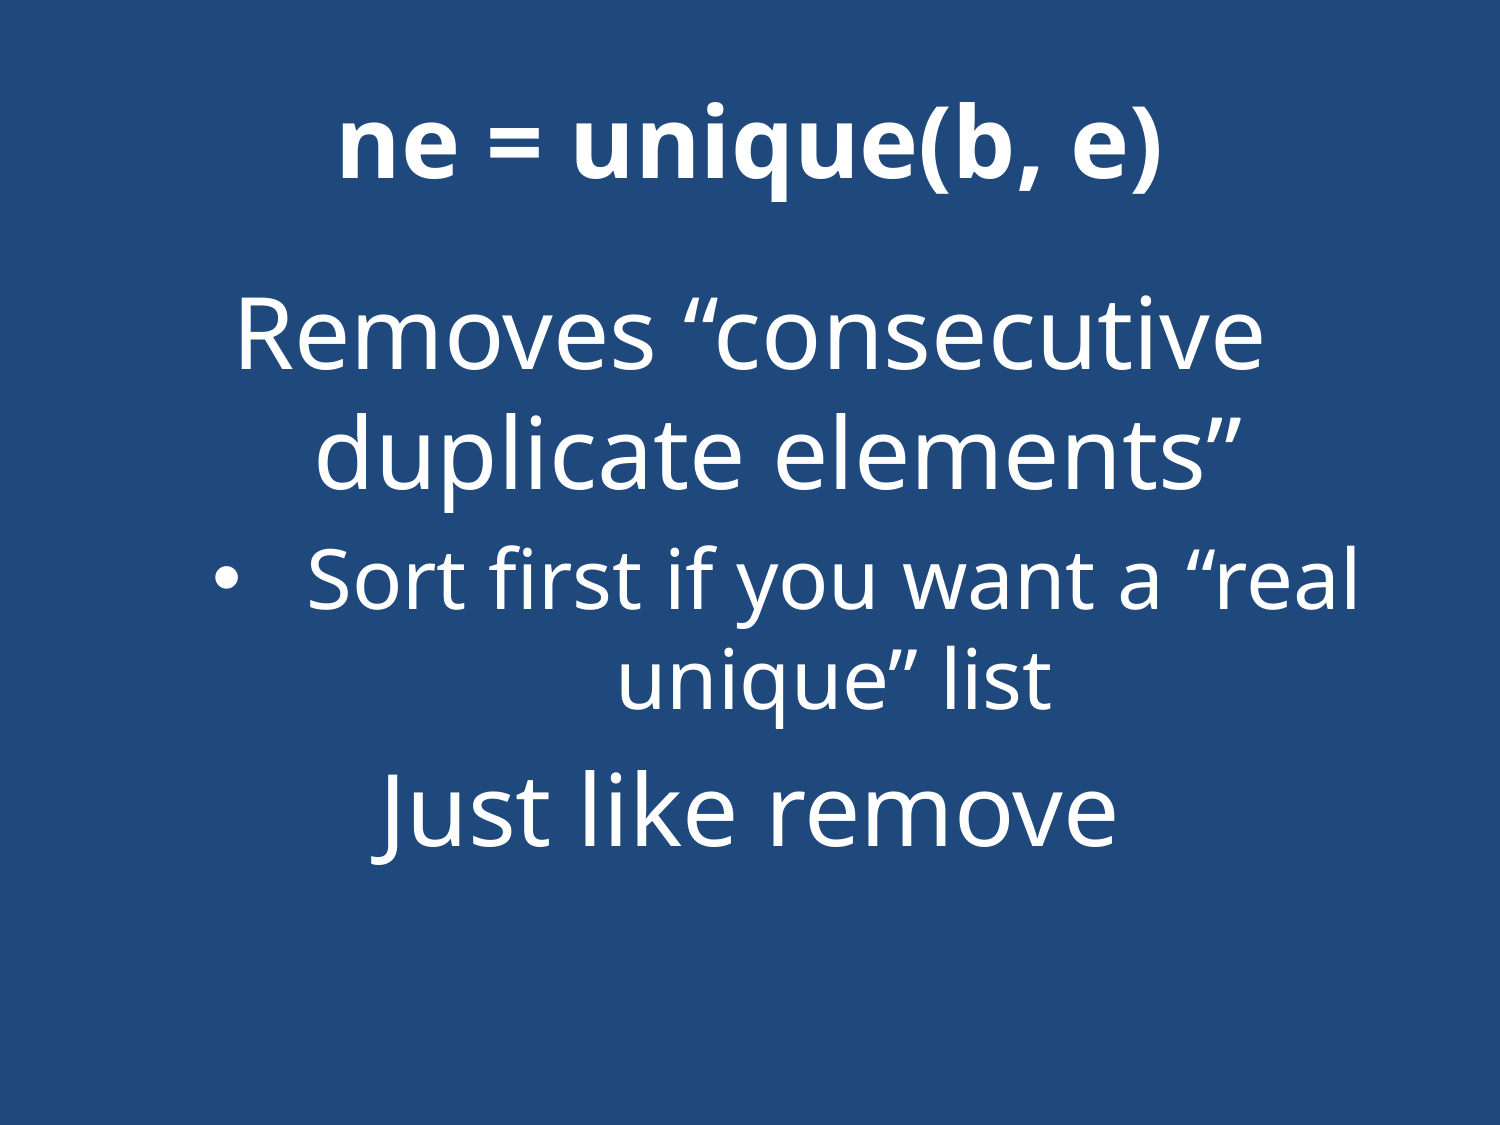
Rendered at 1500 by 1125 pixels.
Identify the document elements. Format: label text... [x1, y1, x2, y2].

list Removes “consecutive duplicate elements” Sort first if you want a “real unique” list Just like remove [75, 262, 1425, 1005]
title ne = unique(b, e) [75, 45, 1425, 233]
